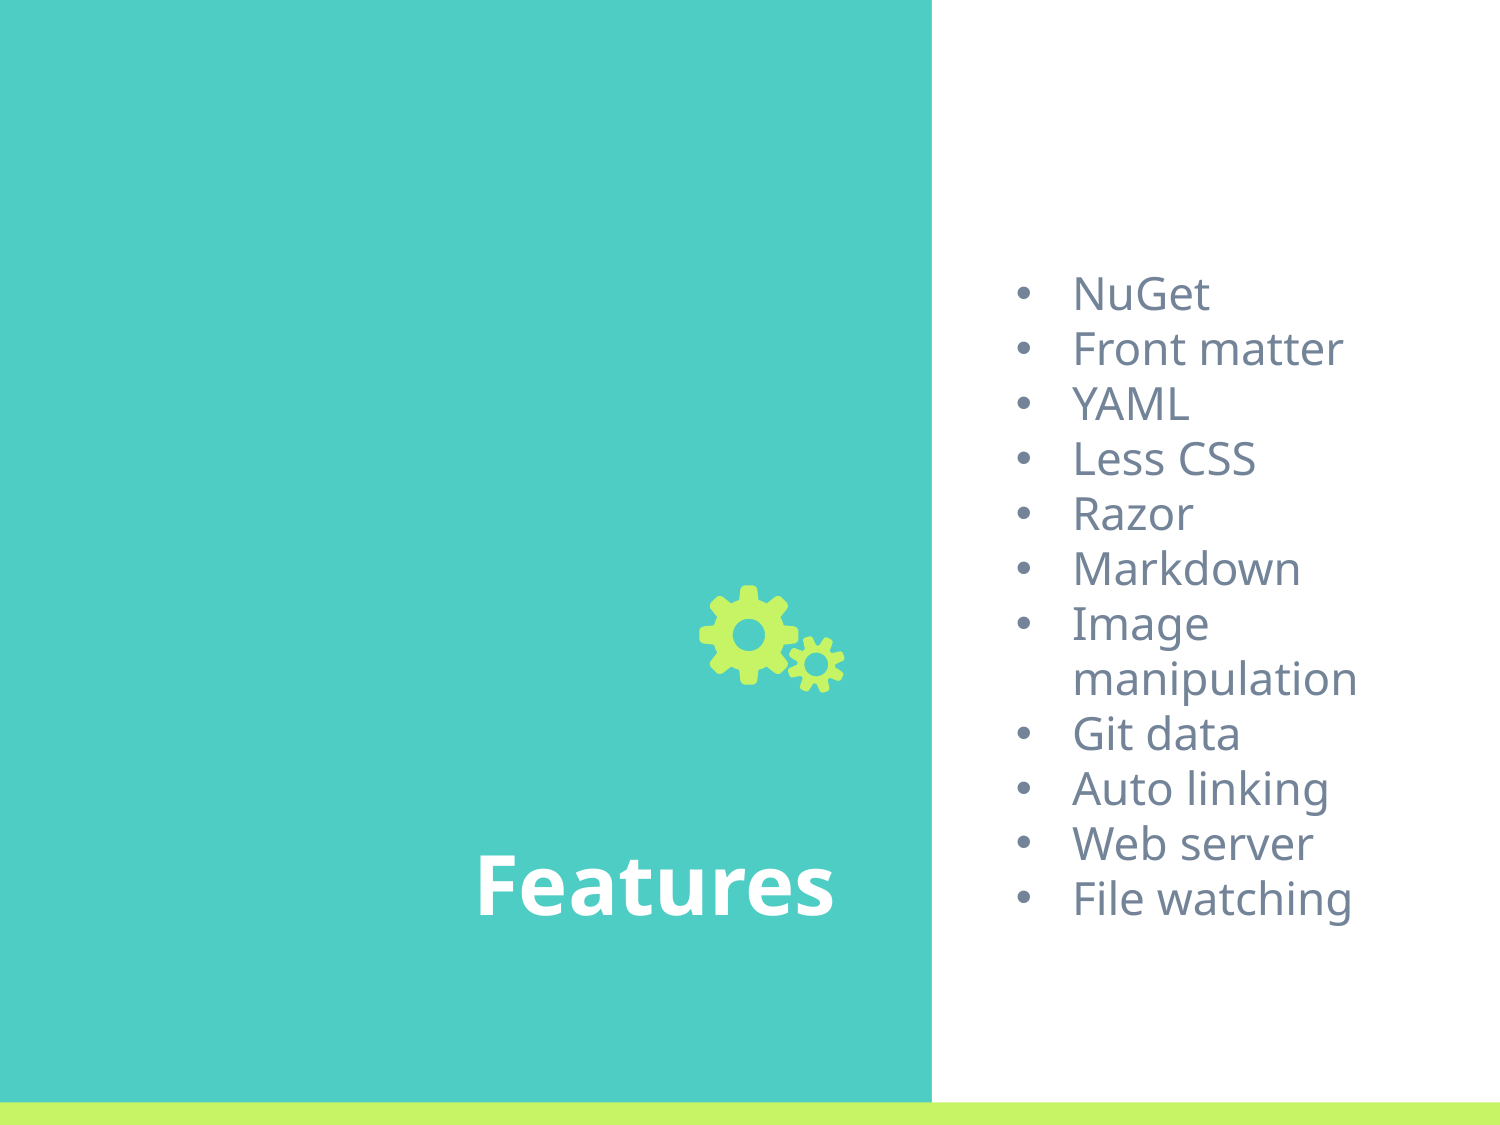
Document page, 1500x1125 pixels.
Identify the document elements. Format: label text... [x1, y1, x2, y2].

title Features [112, 633, 852, 948]
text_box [699, 585, 845, 693]
subtitle NuGet Front matter YAML Less CSS Razor Markdown Image manipulation Git data Auto linking Web server File watching [1000, 626, 1418, 940]
